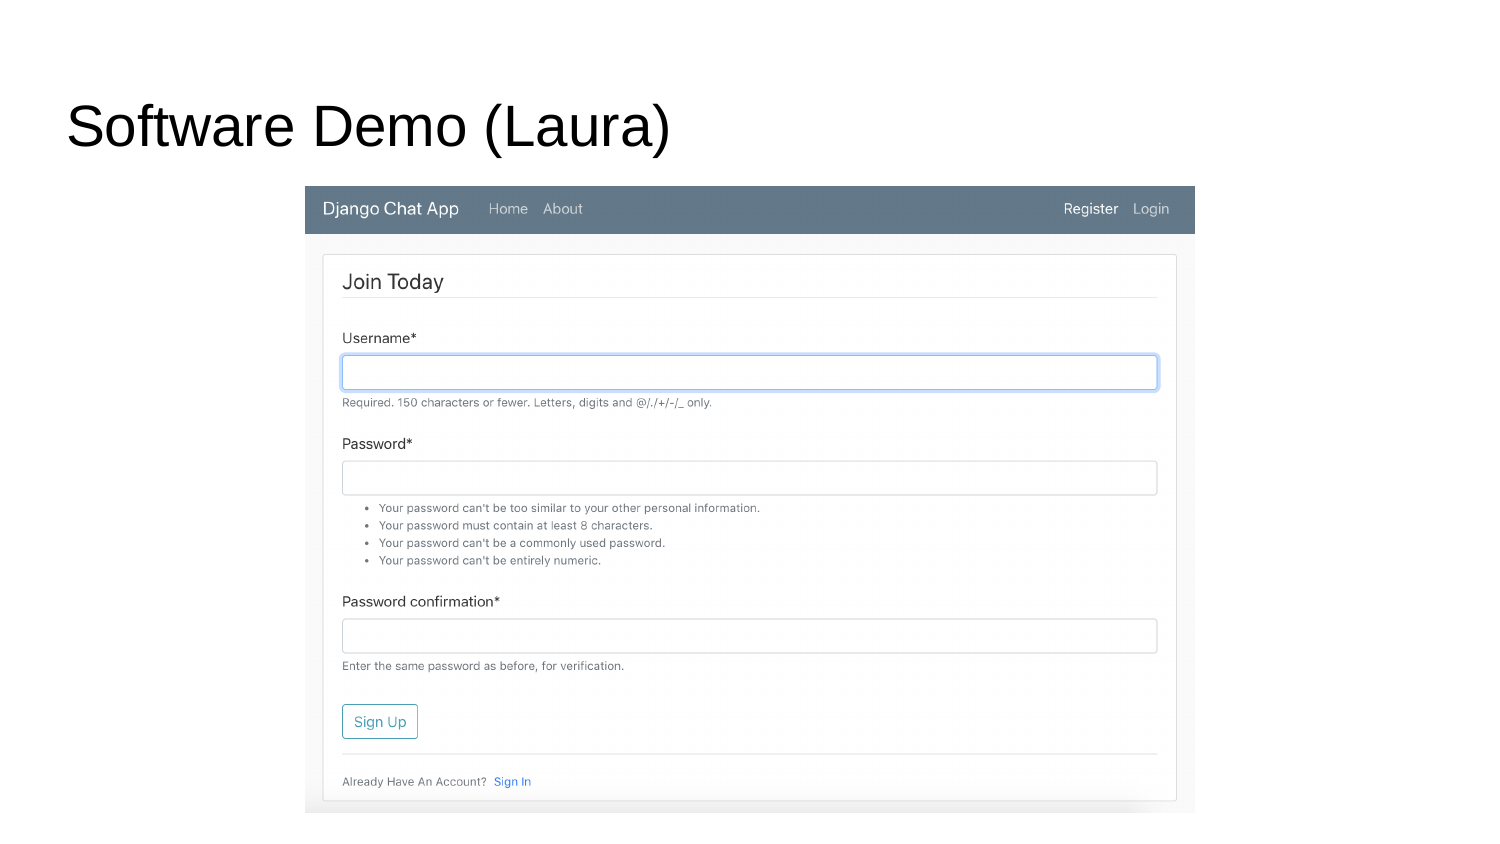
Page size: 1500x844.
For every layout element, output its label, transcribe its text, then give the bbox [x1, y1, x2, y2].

picture [305, 185, 1195, 814]
title Software Demo (Laura) [51, 72, 1449, 167]
